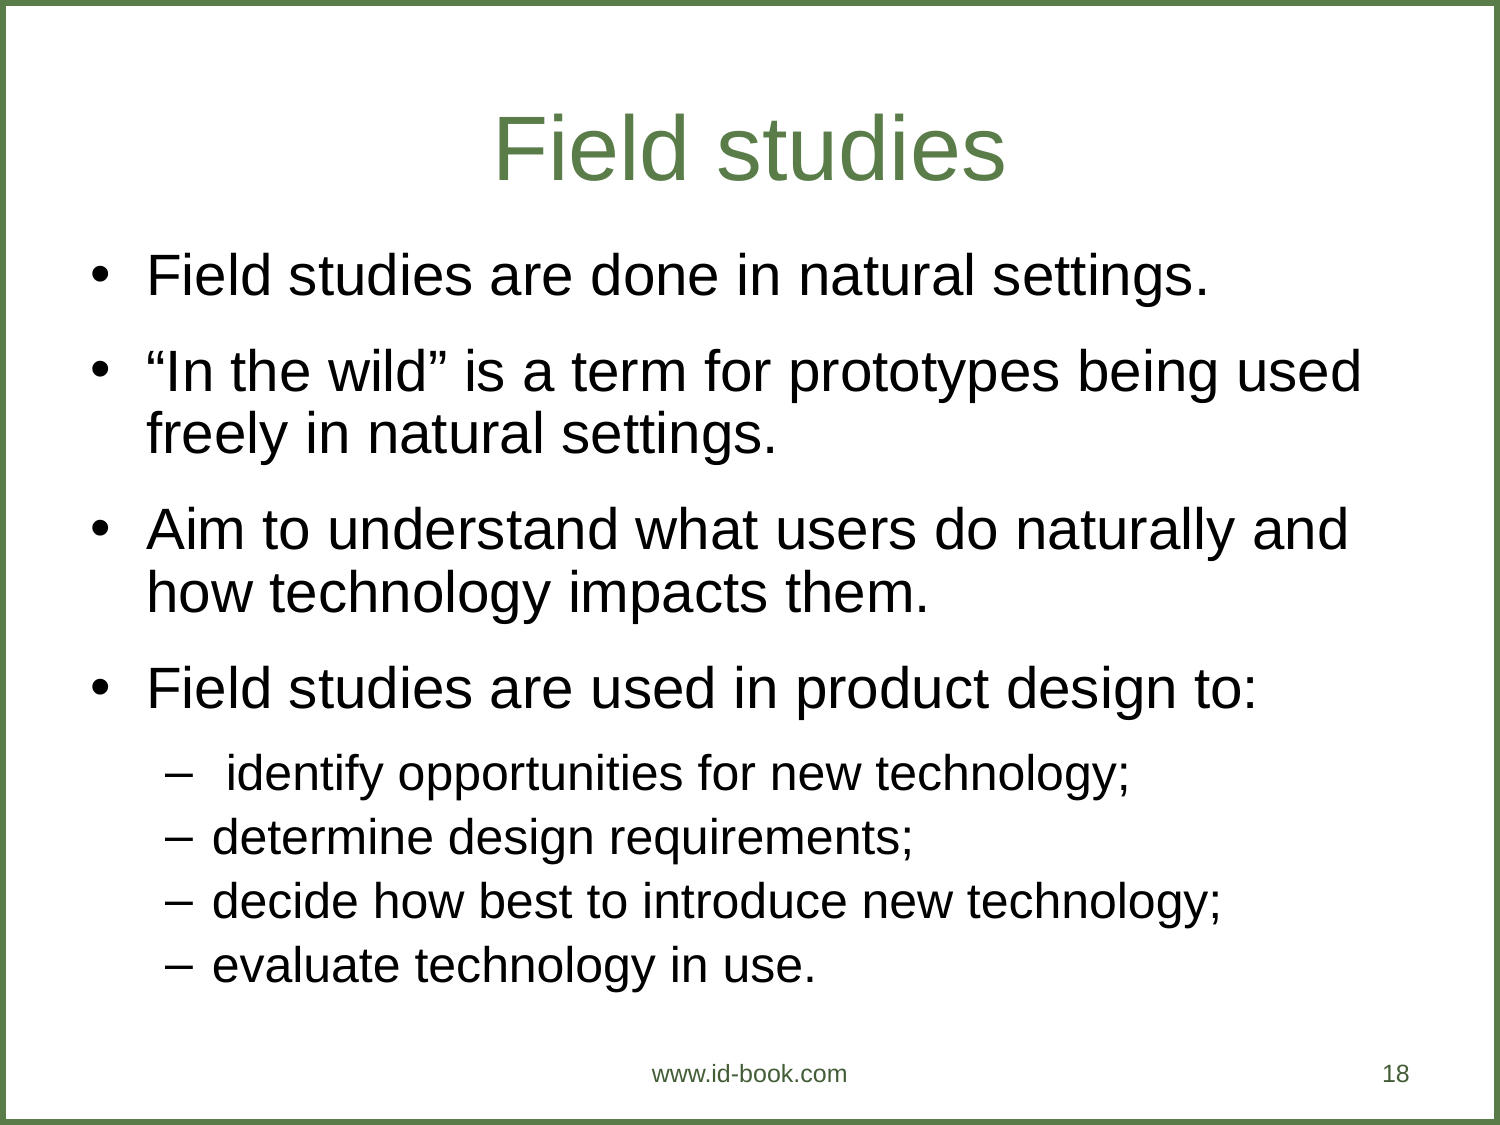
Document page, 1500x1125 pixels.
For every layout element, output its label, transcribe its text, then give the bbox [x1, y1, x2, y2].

slide_number 18 [1074, 1042, 1425, 1103]
title Field studies [112, 50, 1388, 237]
list Field studies are done in natural settings. “In the wild” is a term for prototypes being used freely in natural settings. Aim to understand what users do naturally and how technology impacts them. Field studies are used in product design to: identify opportunities for new technology; determine design requirements; decide how best to introduce new technology; evaluate technology in use. [75, 237, 1450, 1050]
footer www.id-book.com [512, 1042, 988, 1103]
